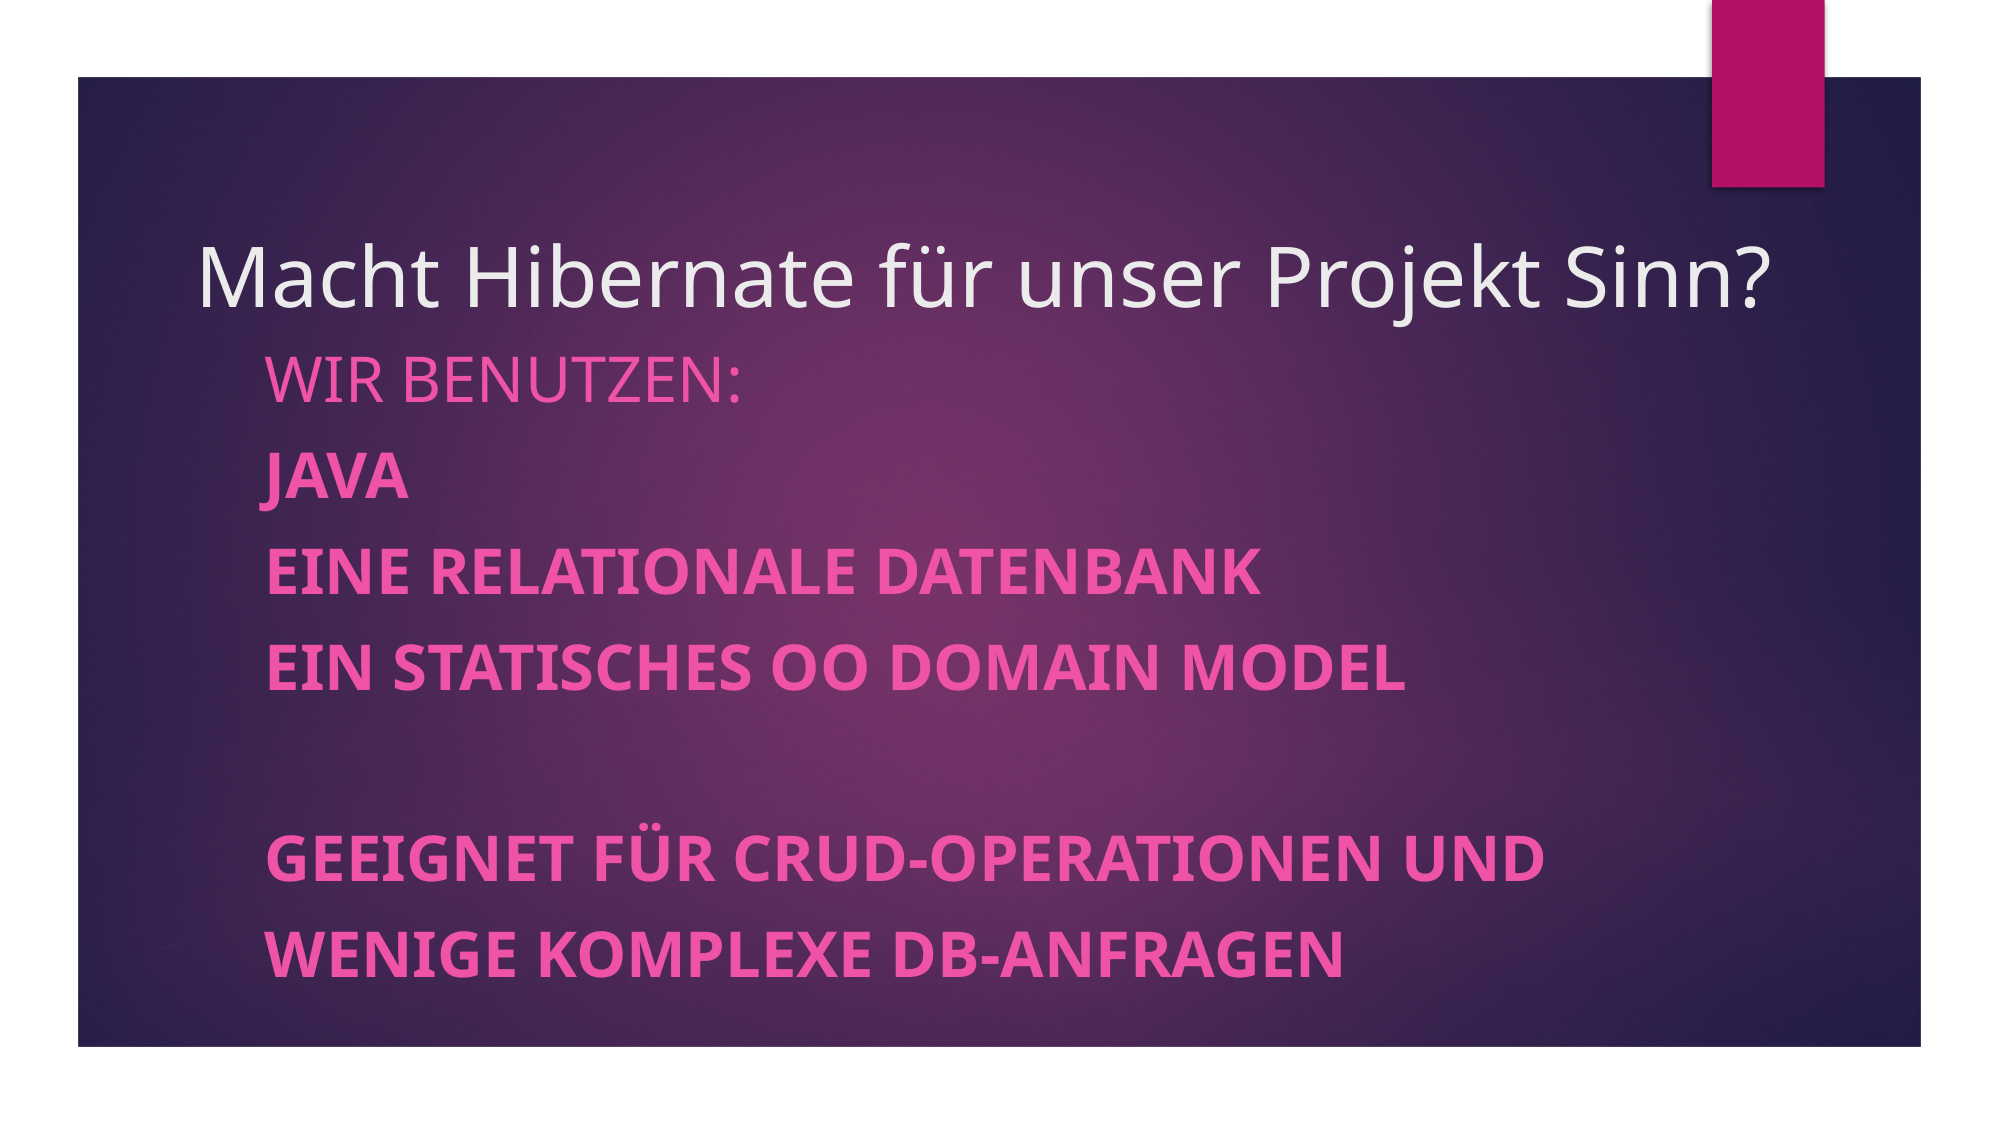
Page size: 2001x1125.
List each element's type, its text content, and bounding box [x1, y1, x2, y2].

subtitle Wir benutzen: JAVA Eine relationale Datenbank Ein statisches OO domain model Geeignet für CRUD-Operationen und Wenige Komplexe DB-Anfragen [249, 332, 1750, 1001]
title Macht Hibernate für unser Projekt Sinn? [180, 124, 1830, 333]
